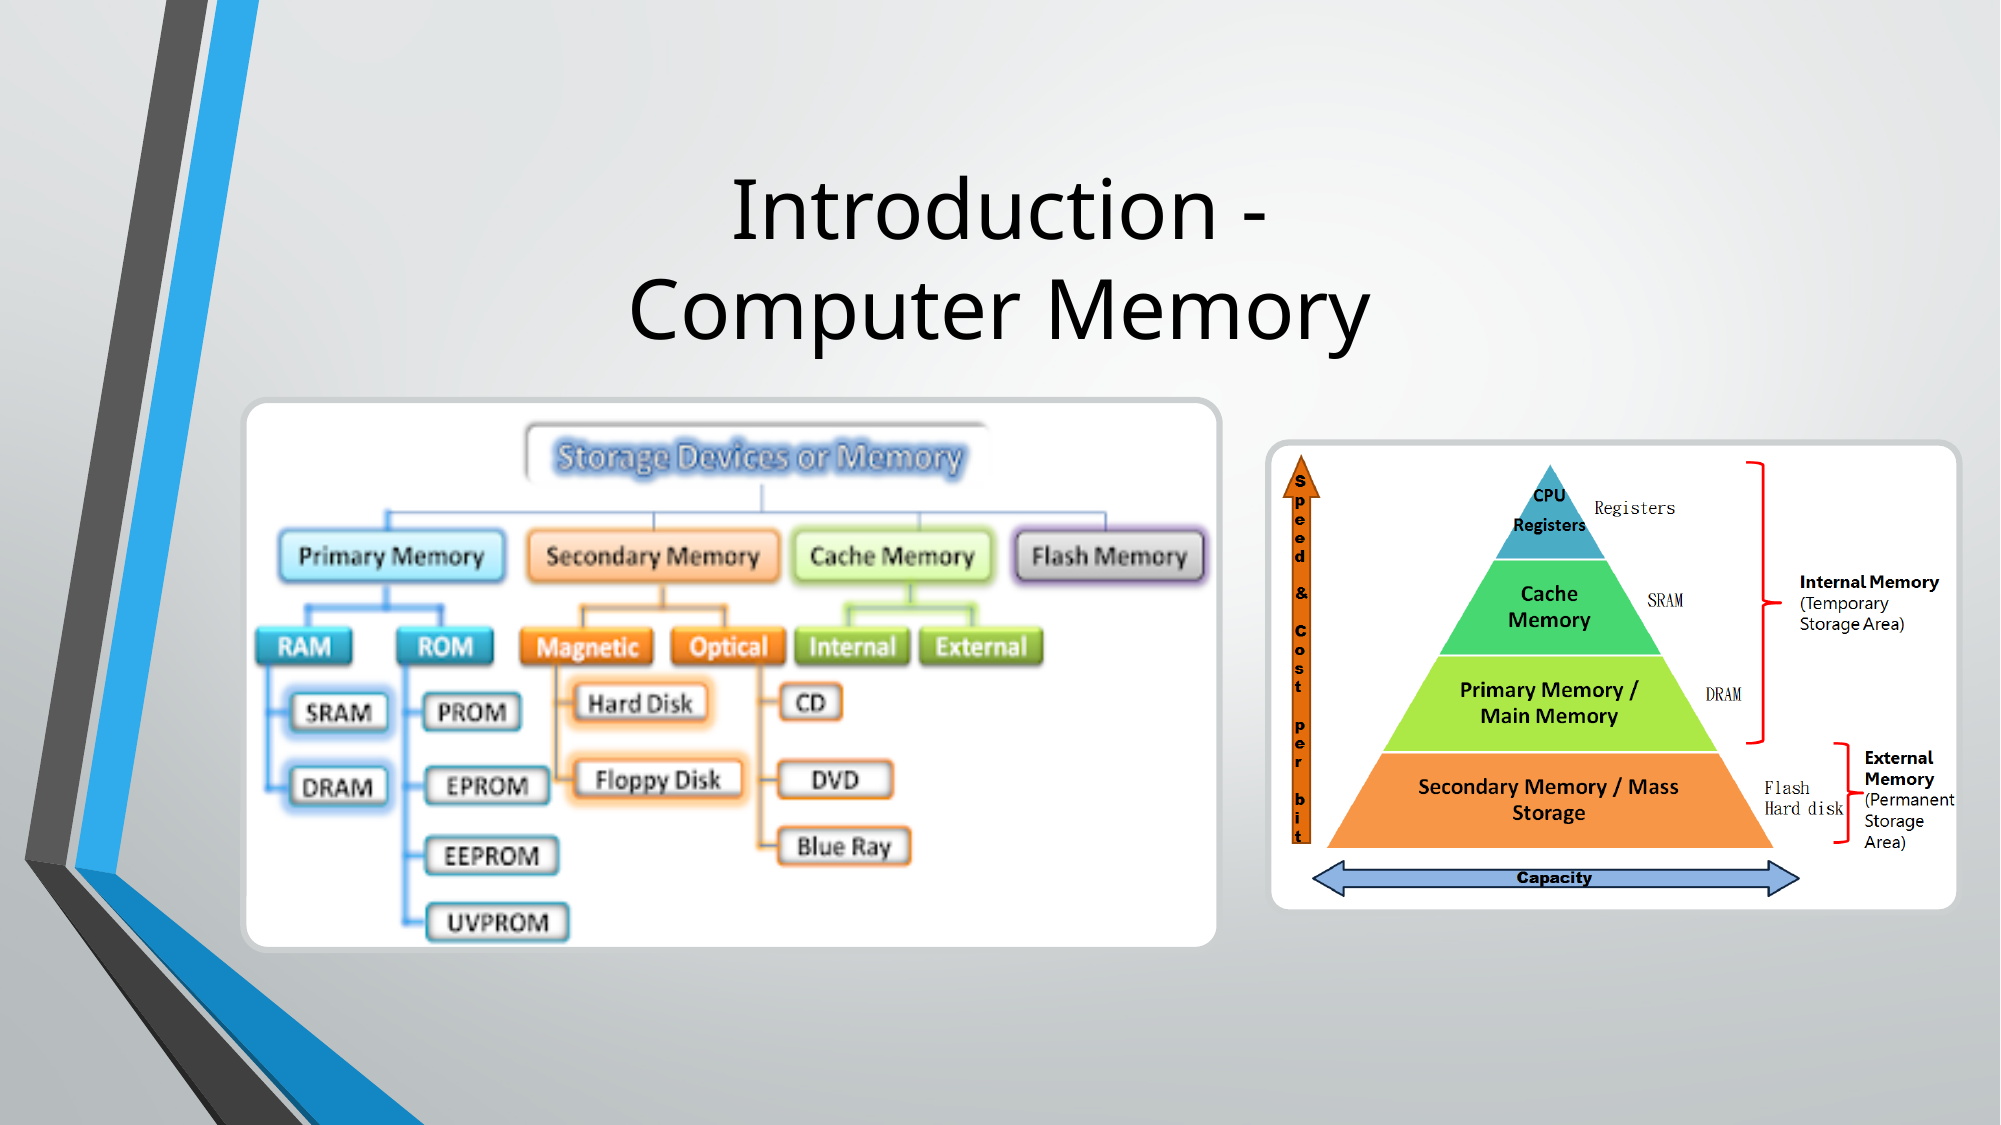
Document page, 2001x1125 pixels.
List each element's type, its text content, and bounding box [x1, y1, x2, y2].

picture [1268, 442, 1960, 913]
picture [243, 399, 1220, 951]
title Introduction - Computer Memory [528, 112, 1472, 400]
